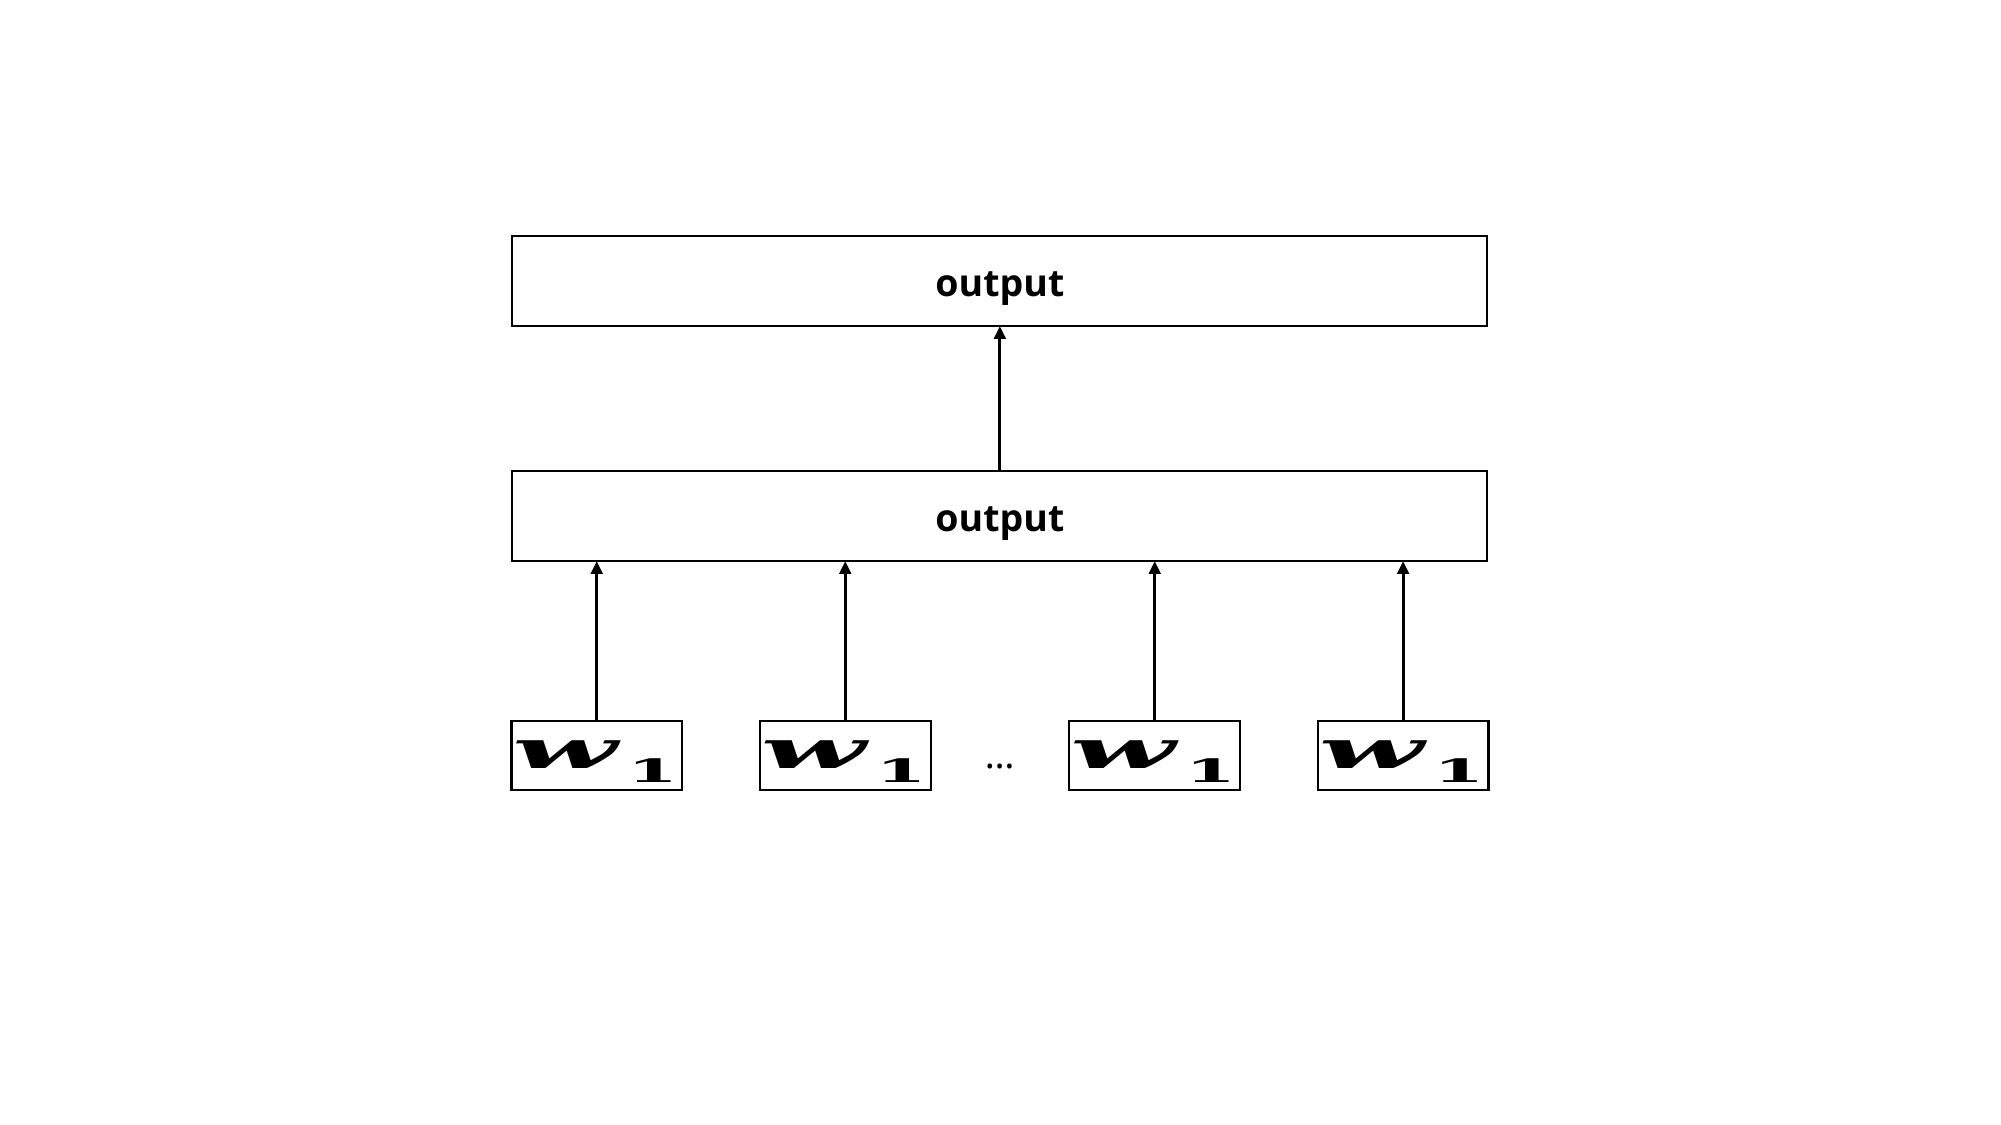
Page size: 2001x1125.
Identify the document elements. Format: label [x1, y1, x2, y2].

text_box [512, 235, 1488, 793]
